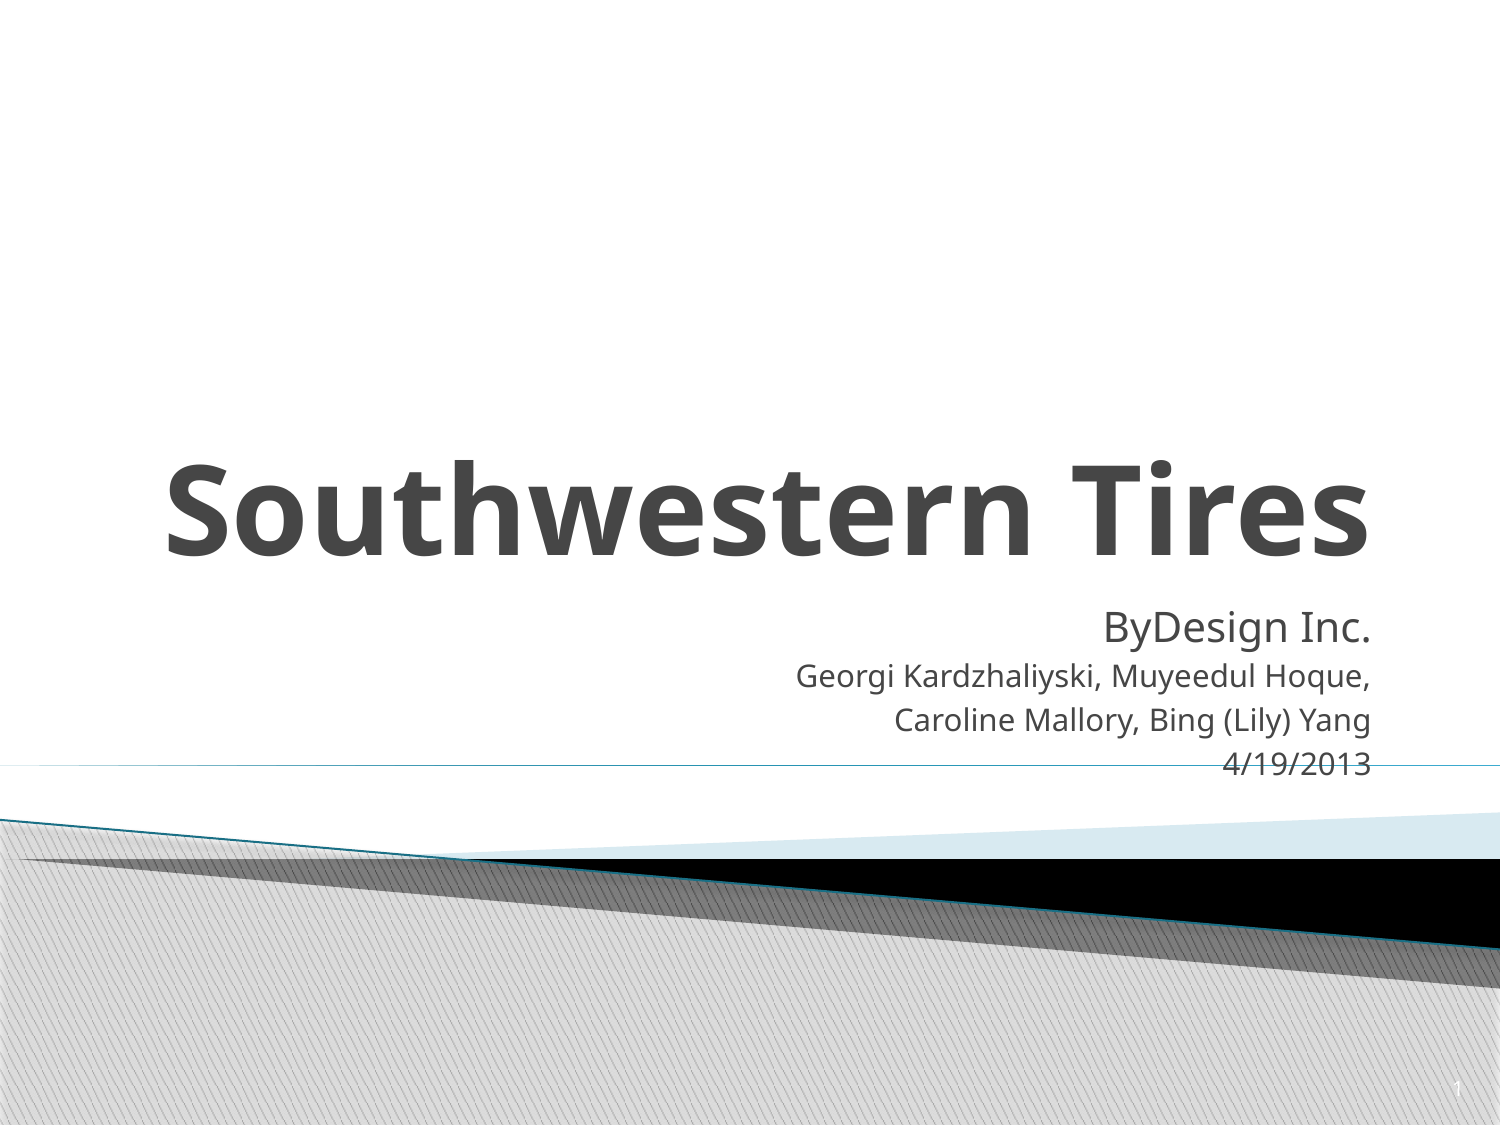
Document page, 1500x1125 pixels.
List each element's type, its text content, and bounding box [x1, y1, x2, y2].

slide_number 1 [1418, 1051, 1479, 1112]
subtitle ByDesign Inc. Georgi Kardzhaliyski, Muyeedul Hoque, Caroline Mallory, Bing (Lily) Yang 4/19/2013 [112, 592, 1388, 790]
picture [5, 859, 1500, 989]
title Southwestern Tires [112, 287, 1388, 588]
